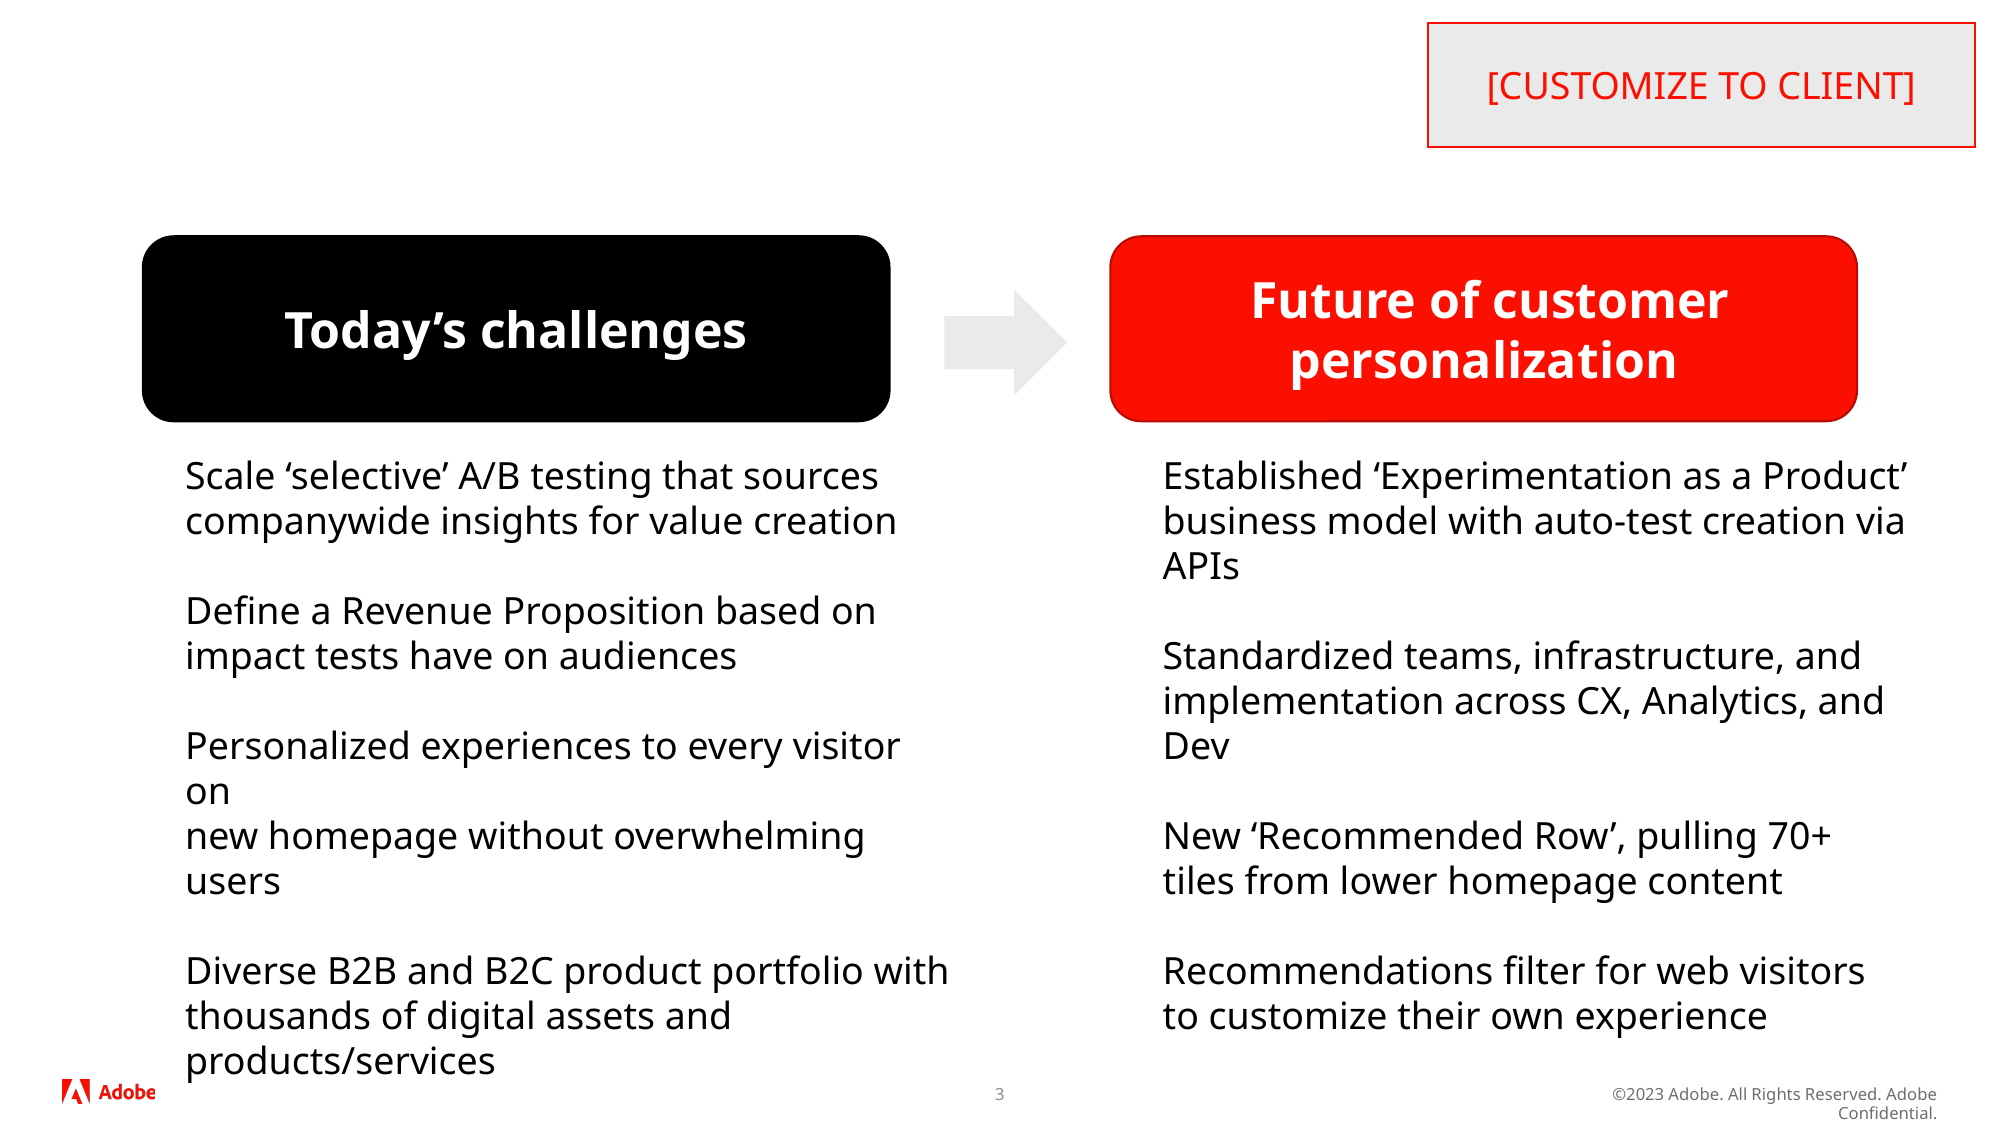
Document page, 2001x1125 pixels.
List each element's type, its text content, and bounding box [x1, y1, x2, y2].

slide_number 3 [967, 1096, 1033, 1121]
text_box [CUSTOMIZE TO CLIENT] [1427, 22, 1976, 148]
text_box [142, 236, 1927, 1096]
